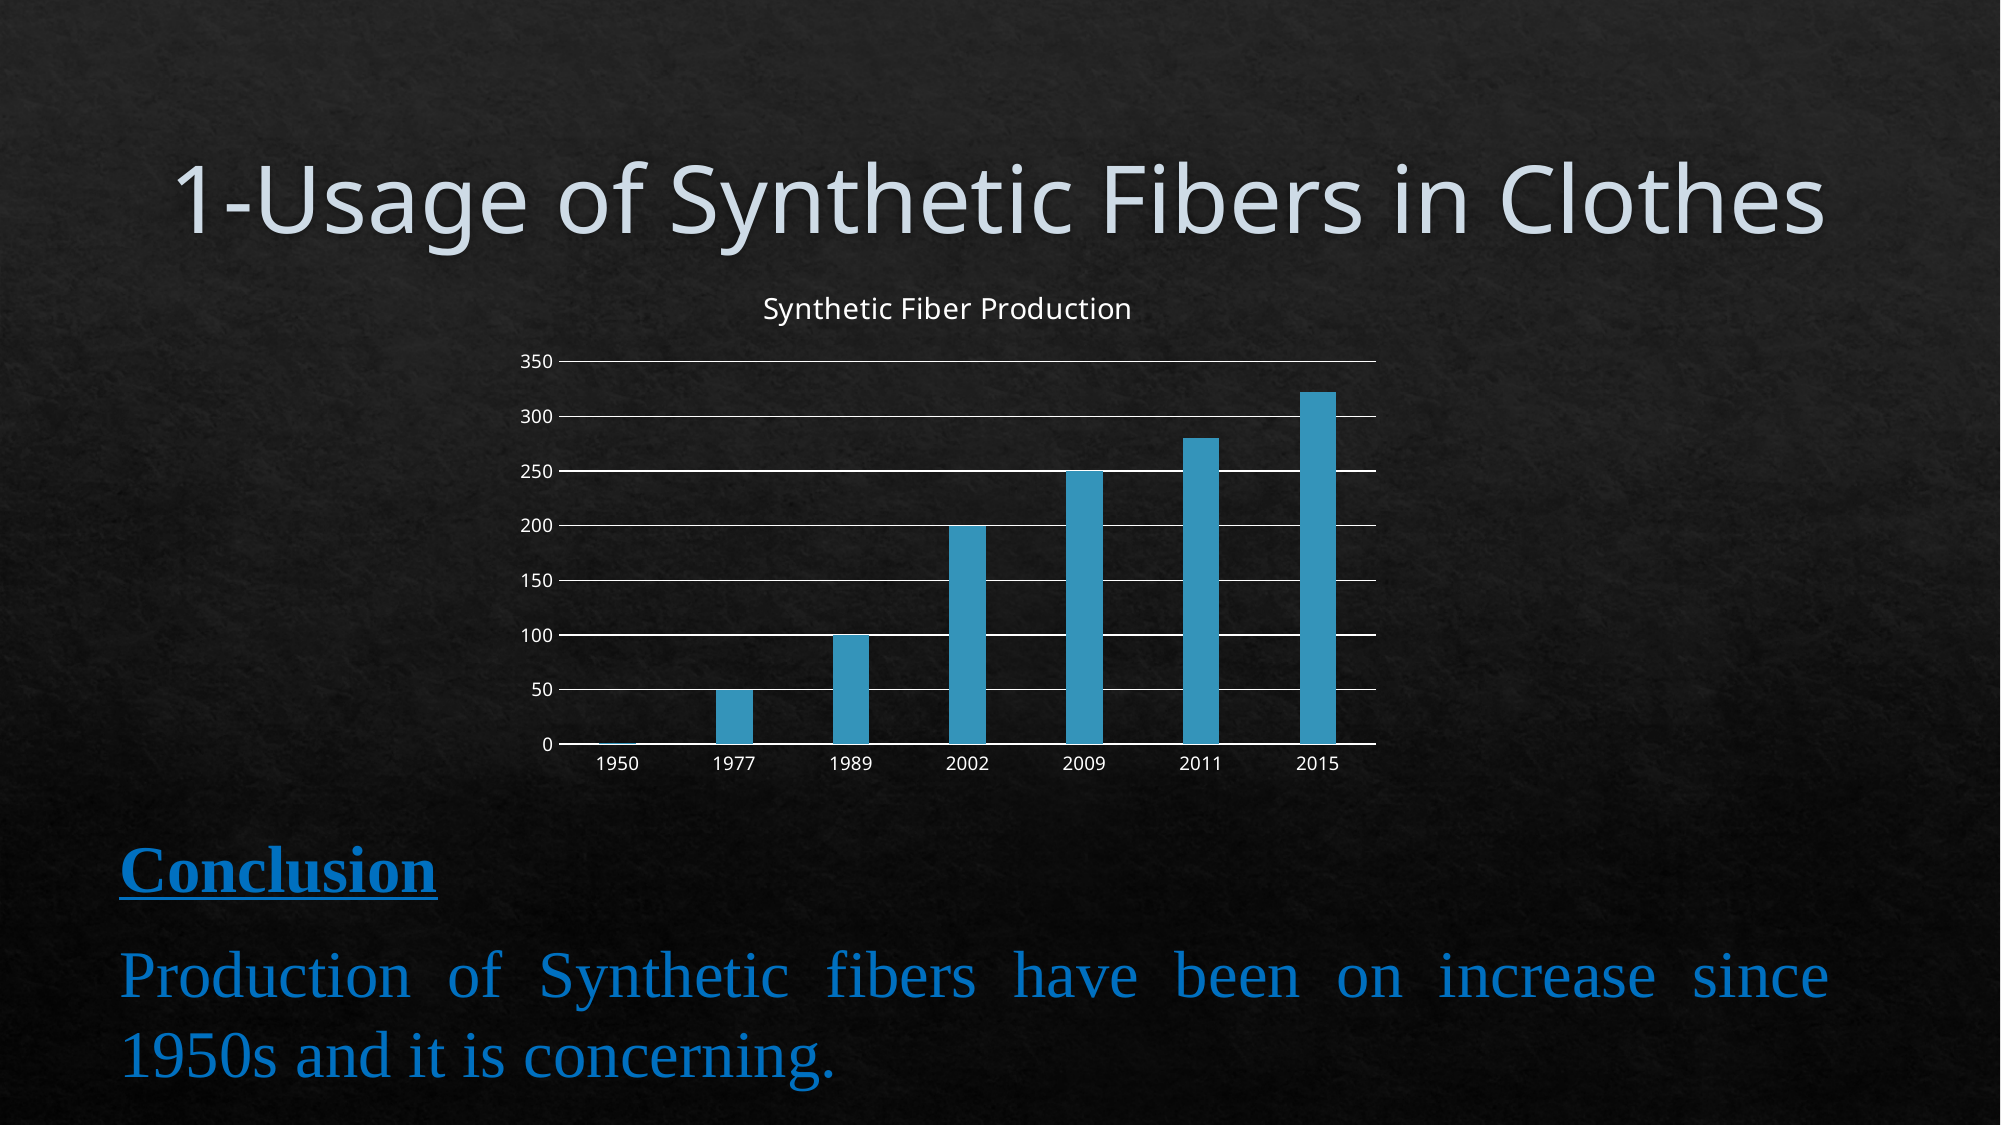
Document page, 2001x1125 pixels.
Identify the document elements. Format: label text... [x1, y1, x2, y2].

chart [502, 260, 1395, 788]
title 1-Usage of Synthetic Fibers in Clothes [149, 99, 1849, 307]
text_box Conclusion Production of Synthetic fibers have been on increase since 1950s and it is concerning. [104, 818, 1849, 1099]
